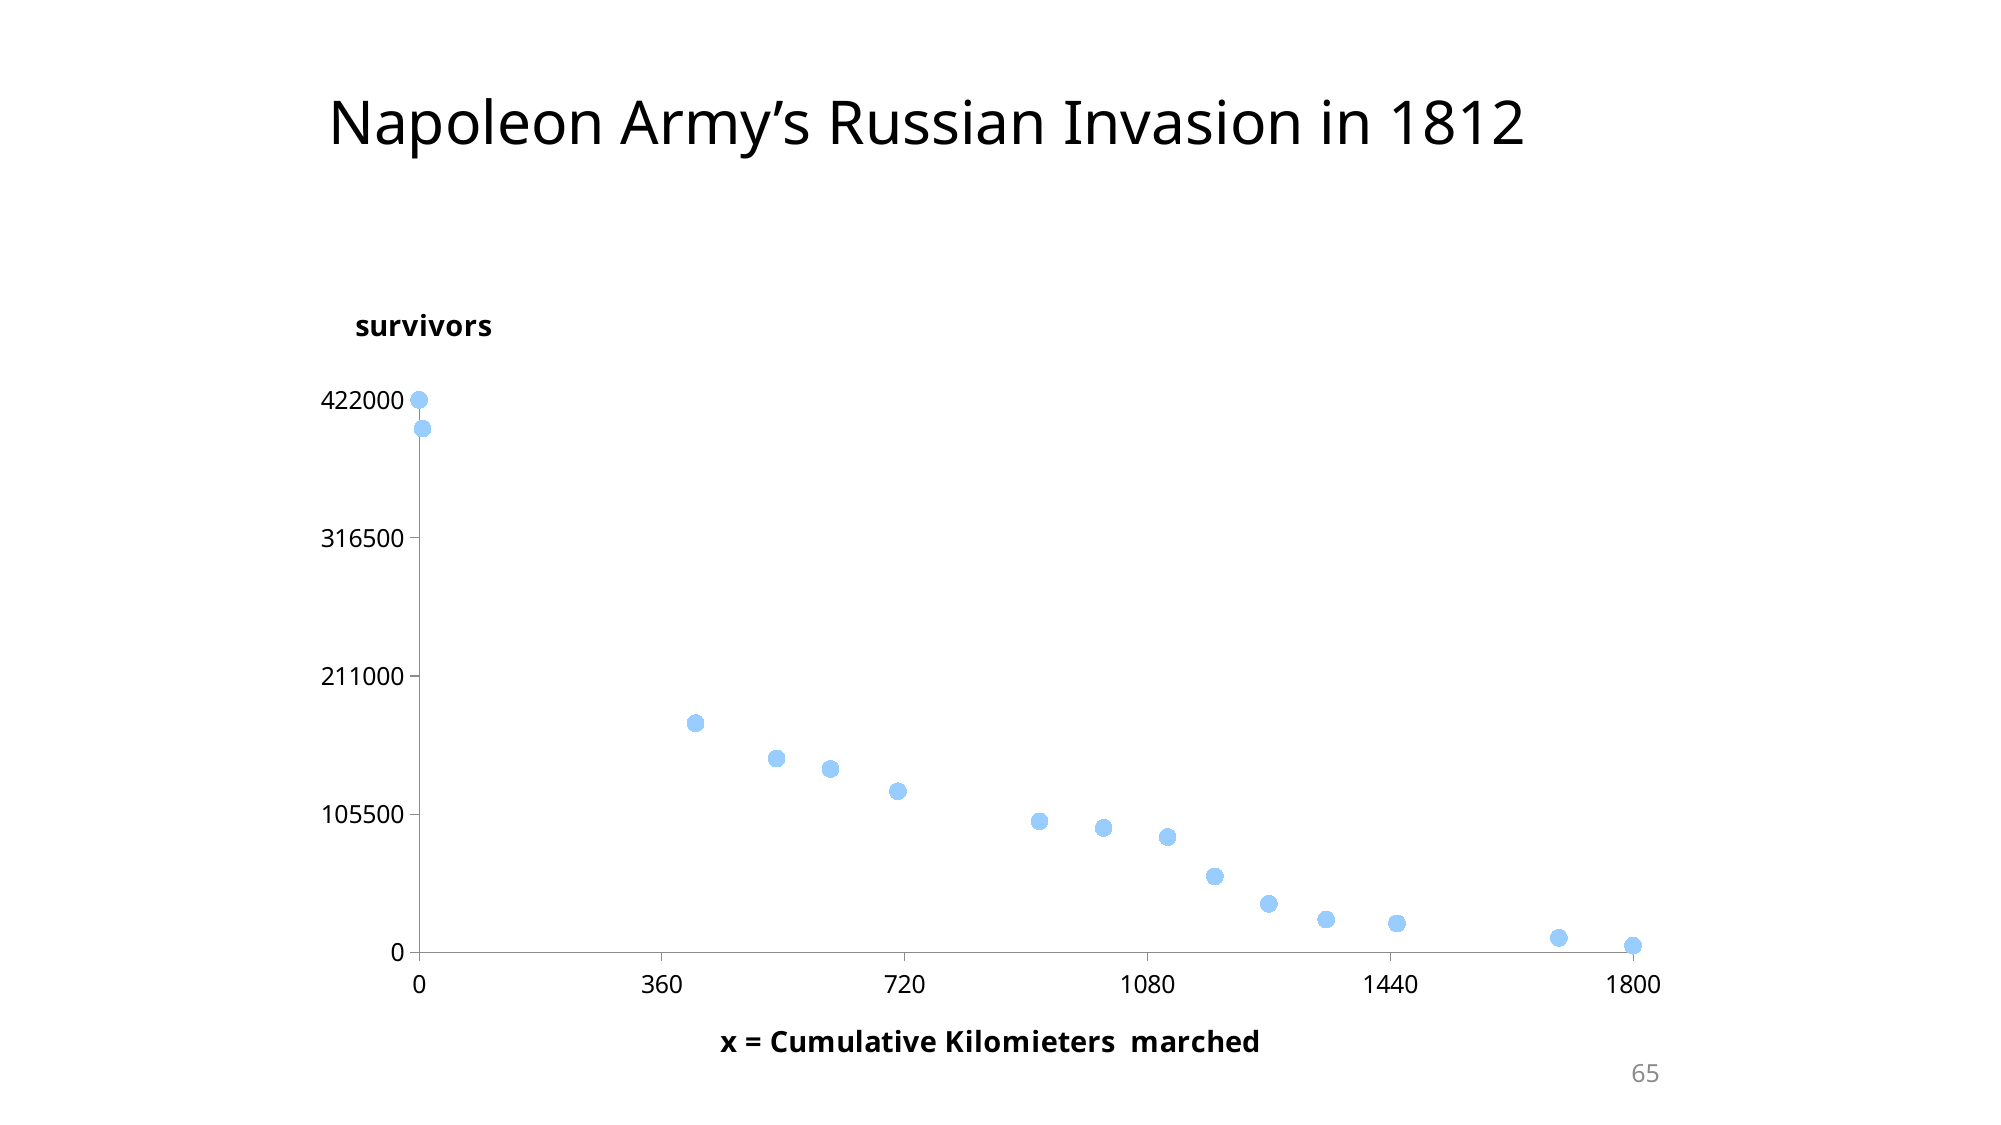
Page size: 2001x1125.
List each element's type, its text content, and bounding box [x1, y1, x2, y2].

chart [320, 196, 1674, 1071]
slide_number 65 [1325, 1042, 1675, 1103]
title Napoleon Army’s Russian Invasion in 1812 [313, 30, 1697, 220]
